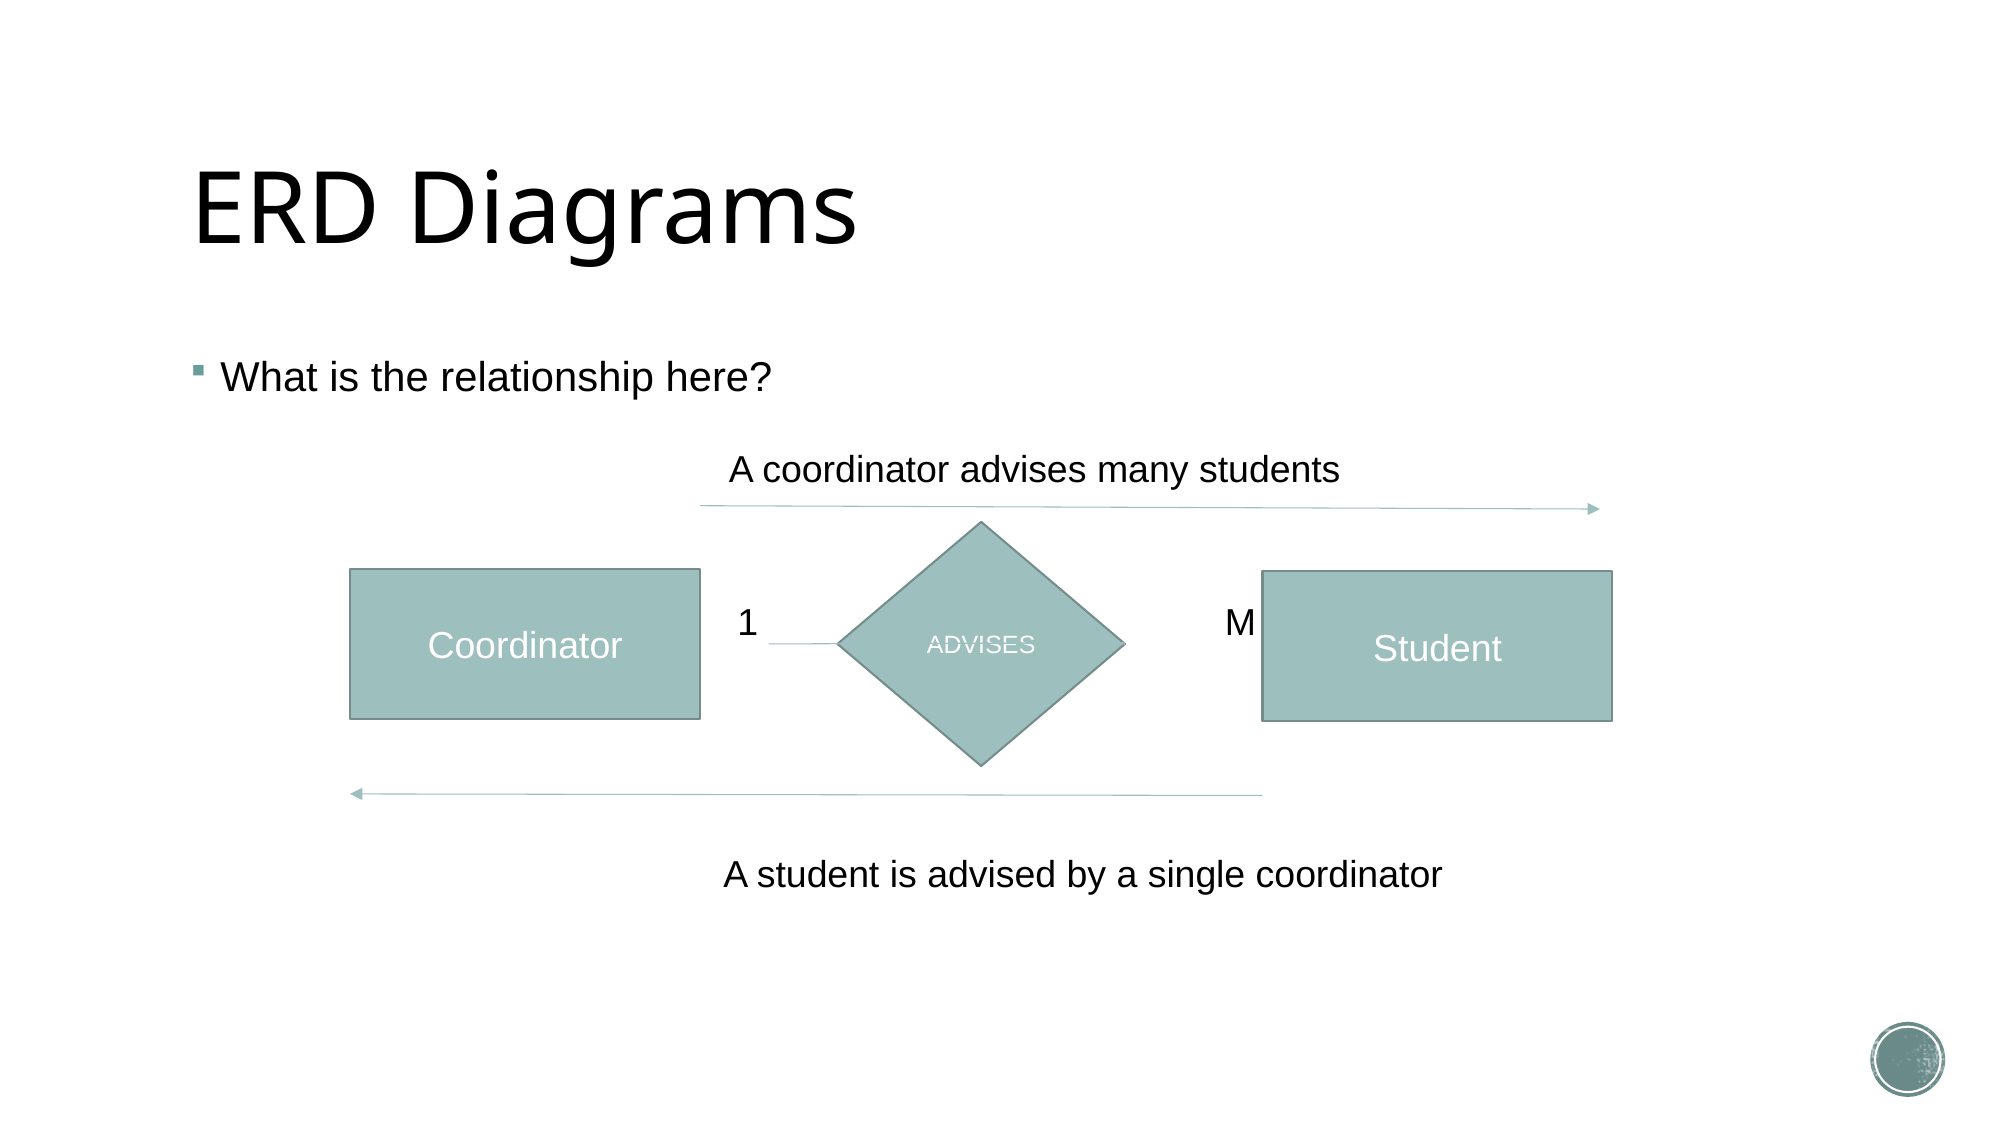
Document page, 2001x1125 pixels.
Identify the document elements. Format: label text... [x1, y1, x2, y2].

text_box ADVISES [836, 521, 1125, 643]
text_box A coordinator advises many students [714, 437, 1356, 498]
text_box ADVISES [837, 644, 1126, 767]
text_box Student [1261, 570, 1613, 722]
text_box A student is advised by a single coordinator [708, 842, 1459, 902]
list What is the relationship here? [175, 348, 1826, 1013]
text_box M [1210, 590, 1272, 651]
text_box Coordinator [349, 568, 701, 720]
title ERD Diagrams [175, 79, 1826, 344]
text_box 1 [722, 590, 773, 651]
